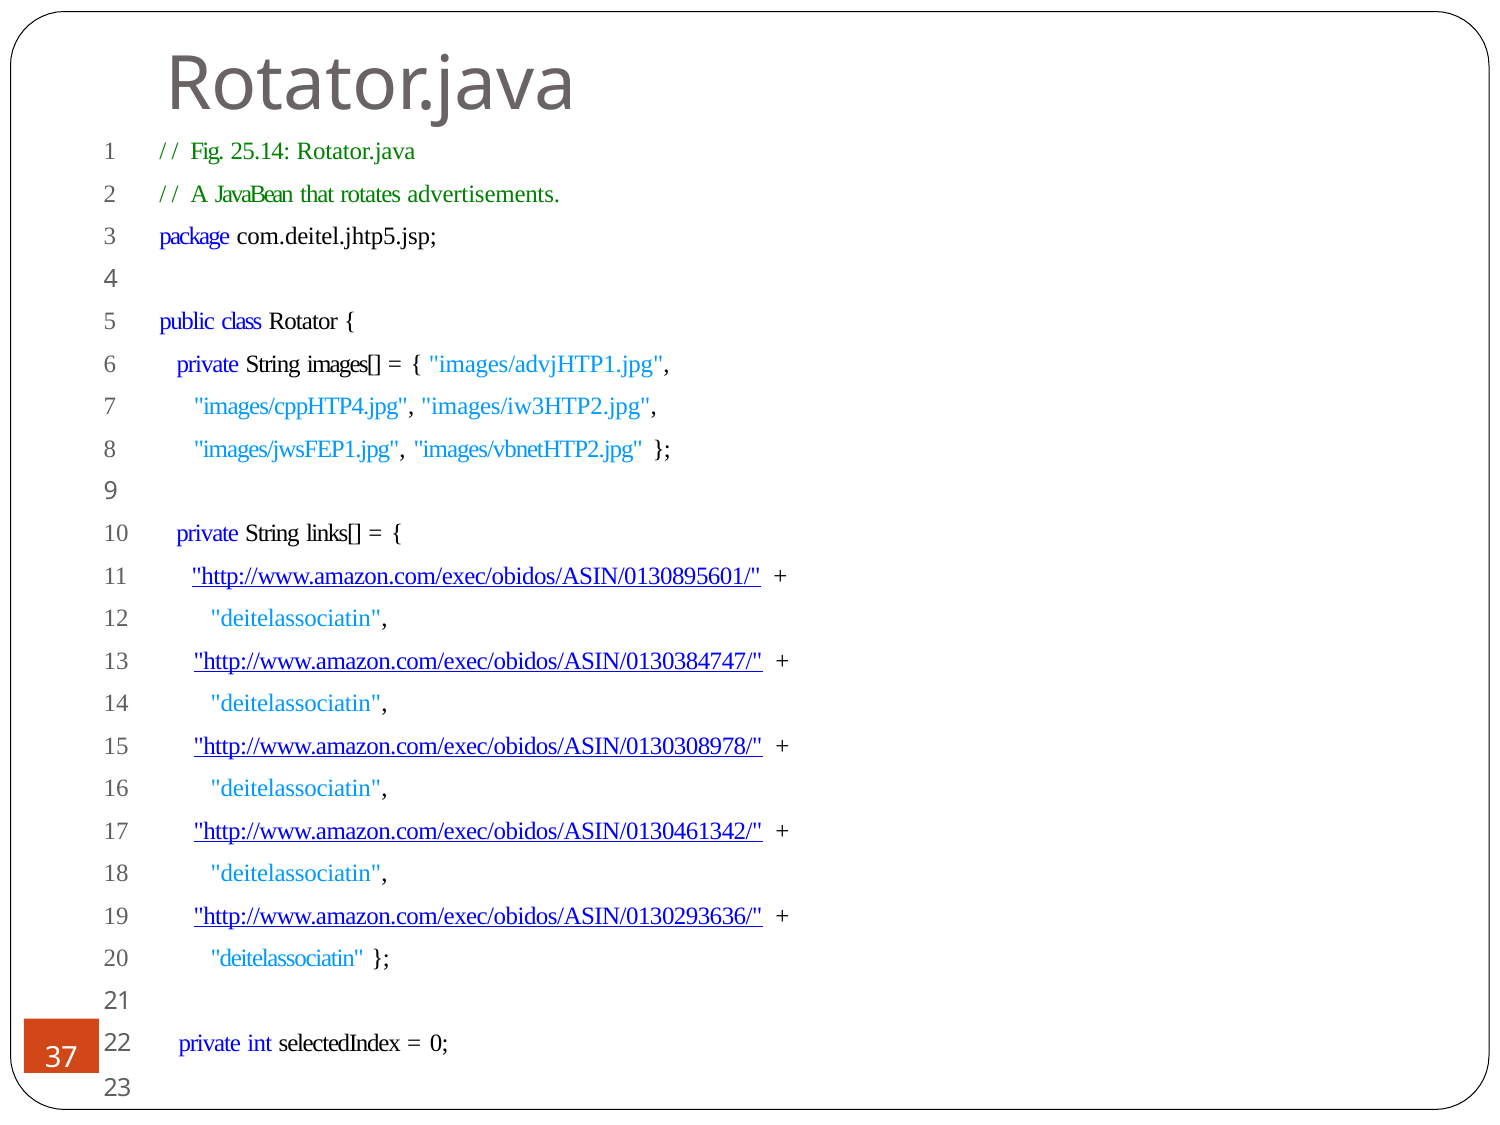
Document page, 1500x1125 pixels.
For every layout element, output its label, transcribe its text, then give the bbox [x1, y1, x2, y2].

text_box 37 [23, 1018, 99, 1073]
text_box // Fig. 25.14: Rotator.java // A JavaBean that rotates advertisements. package com.deitel.jhtp5.jsp; 4 public class Rotator { private String images[] = { "images/advjHTP1.jpg", "images/cppHTP4.jpg", "images/iw3HTP2.jpg", "images/jwsFEP1.jpg", "images/vbnetHTP2.jpg" }; 9 private String links[] = { "http://www.amazon.com/exec/obidos/ASIN/0130895601/" + "deitelassociatin", "http://www.amazon.com/exec/obidos/ASIN/0130384747/" + "deitelassociatin", "http://www.amazon.com/exec/obidos/ASIN/0130308978/" + "deitelassociatin", "http://www.amazon.com/exec/obidos/ASIN/0130461342/" + "deitelassociatin", "http://www.amazon.com/exec/obidos/ASIN/0130293636/" + "deitelassociatin" }; 21 22 private int selectedIndex = 0; 23 [101, 120, 803, 1101]
title Rotator.java [162, 32, 711, 120]
